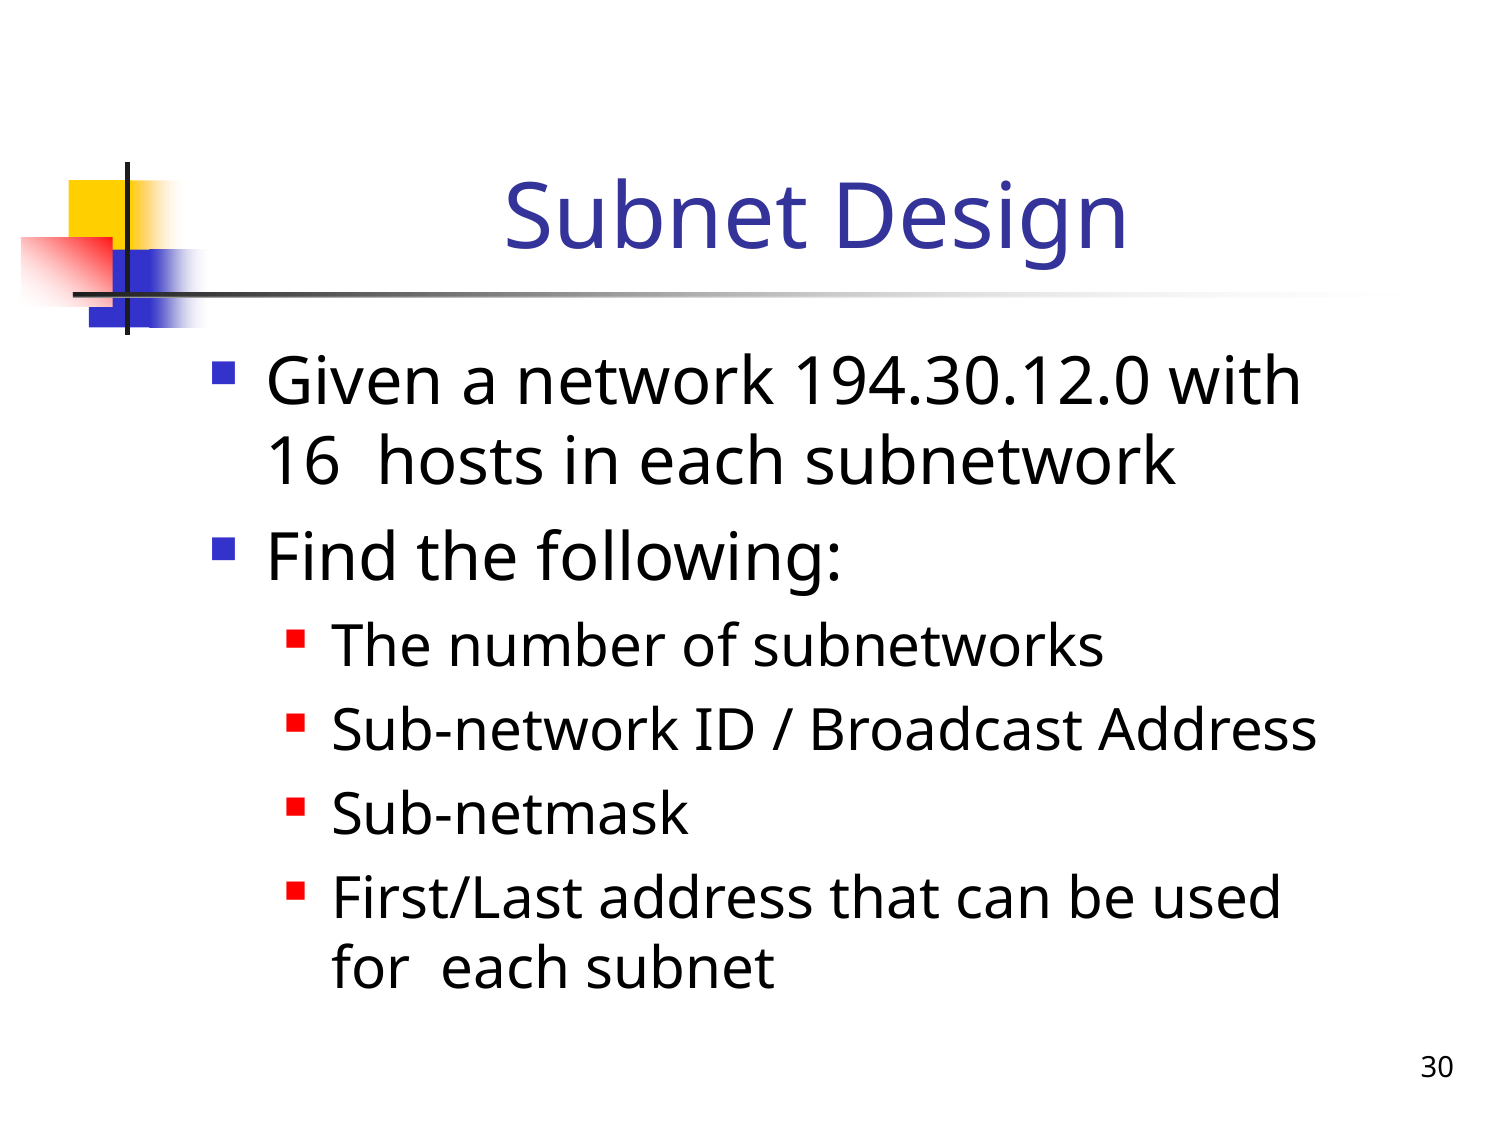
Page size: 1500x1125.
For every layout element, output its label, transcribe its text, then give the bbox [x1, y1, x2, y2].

title Subnet Design [68, 156, 1432, 267]
picture [20, 237, 1423, 328]
text_box Given a network 194.30.12.0 with 16 hosts in each subnetwork Find the following: The number of subnetworks Sub-network ID / Broadcast Address Sub-netmask First/Last address that can be used for each subnet [206, 338, 1360, 1001]
slide_number 30 [1402, 1056, 1457, 1091]
